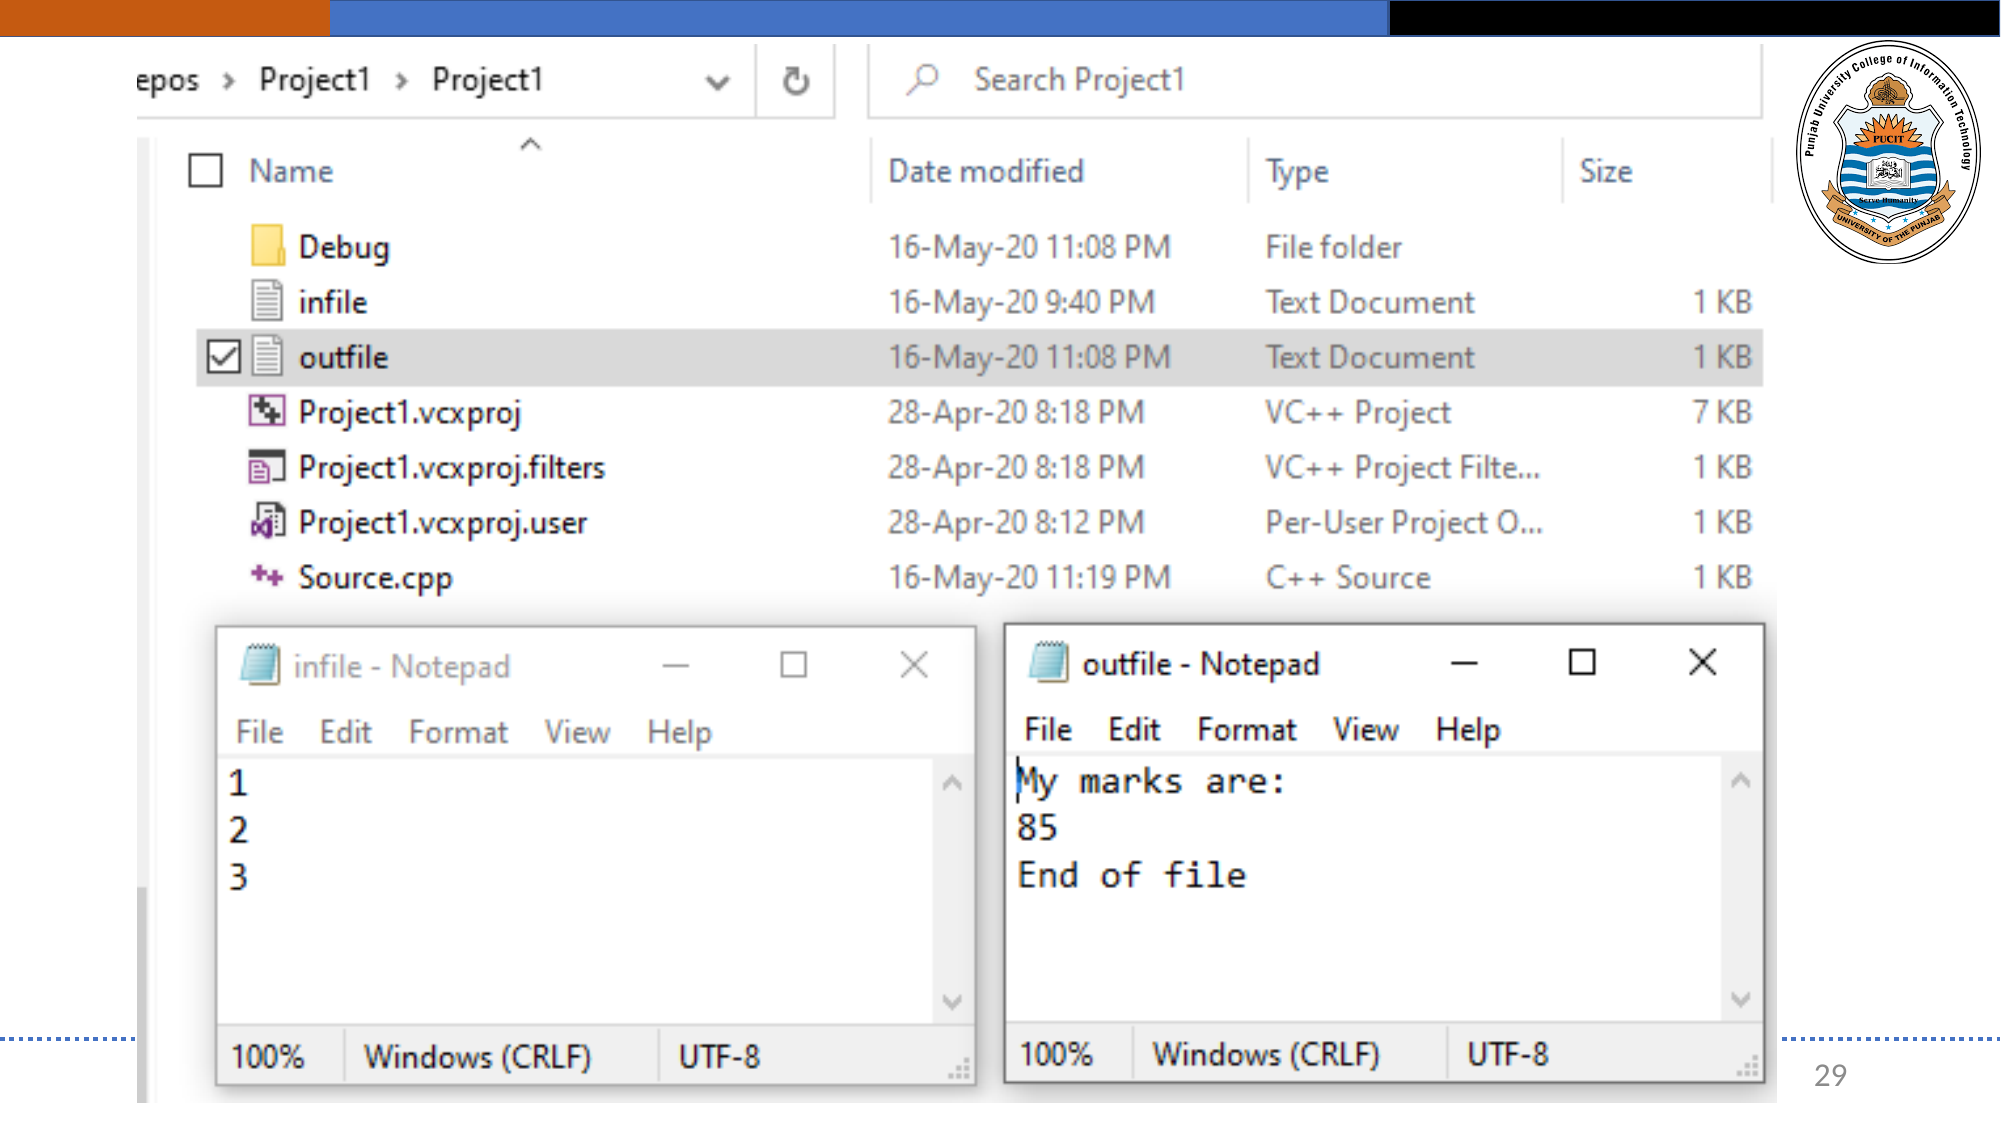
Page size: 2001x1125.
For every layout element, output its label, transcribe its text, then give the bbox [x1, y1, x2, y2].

picture [137, 40, 2000, 1103]
slide_number 29 [1777, 1042, 1863, 1103]
